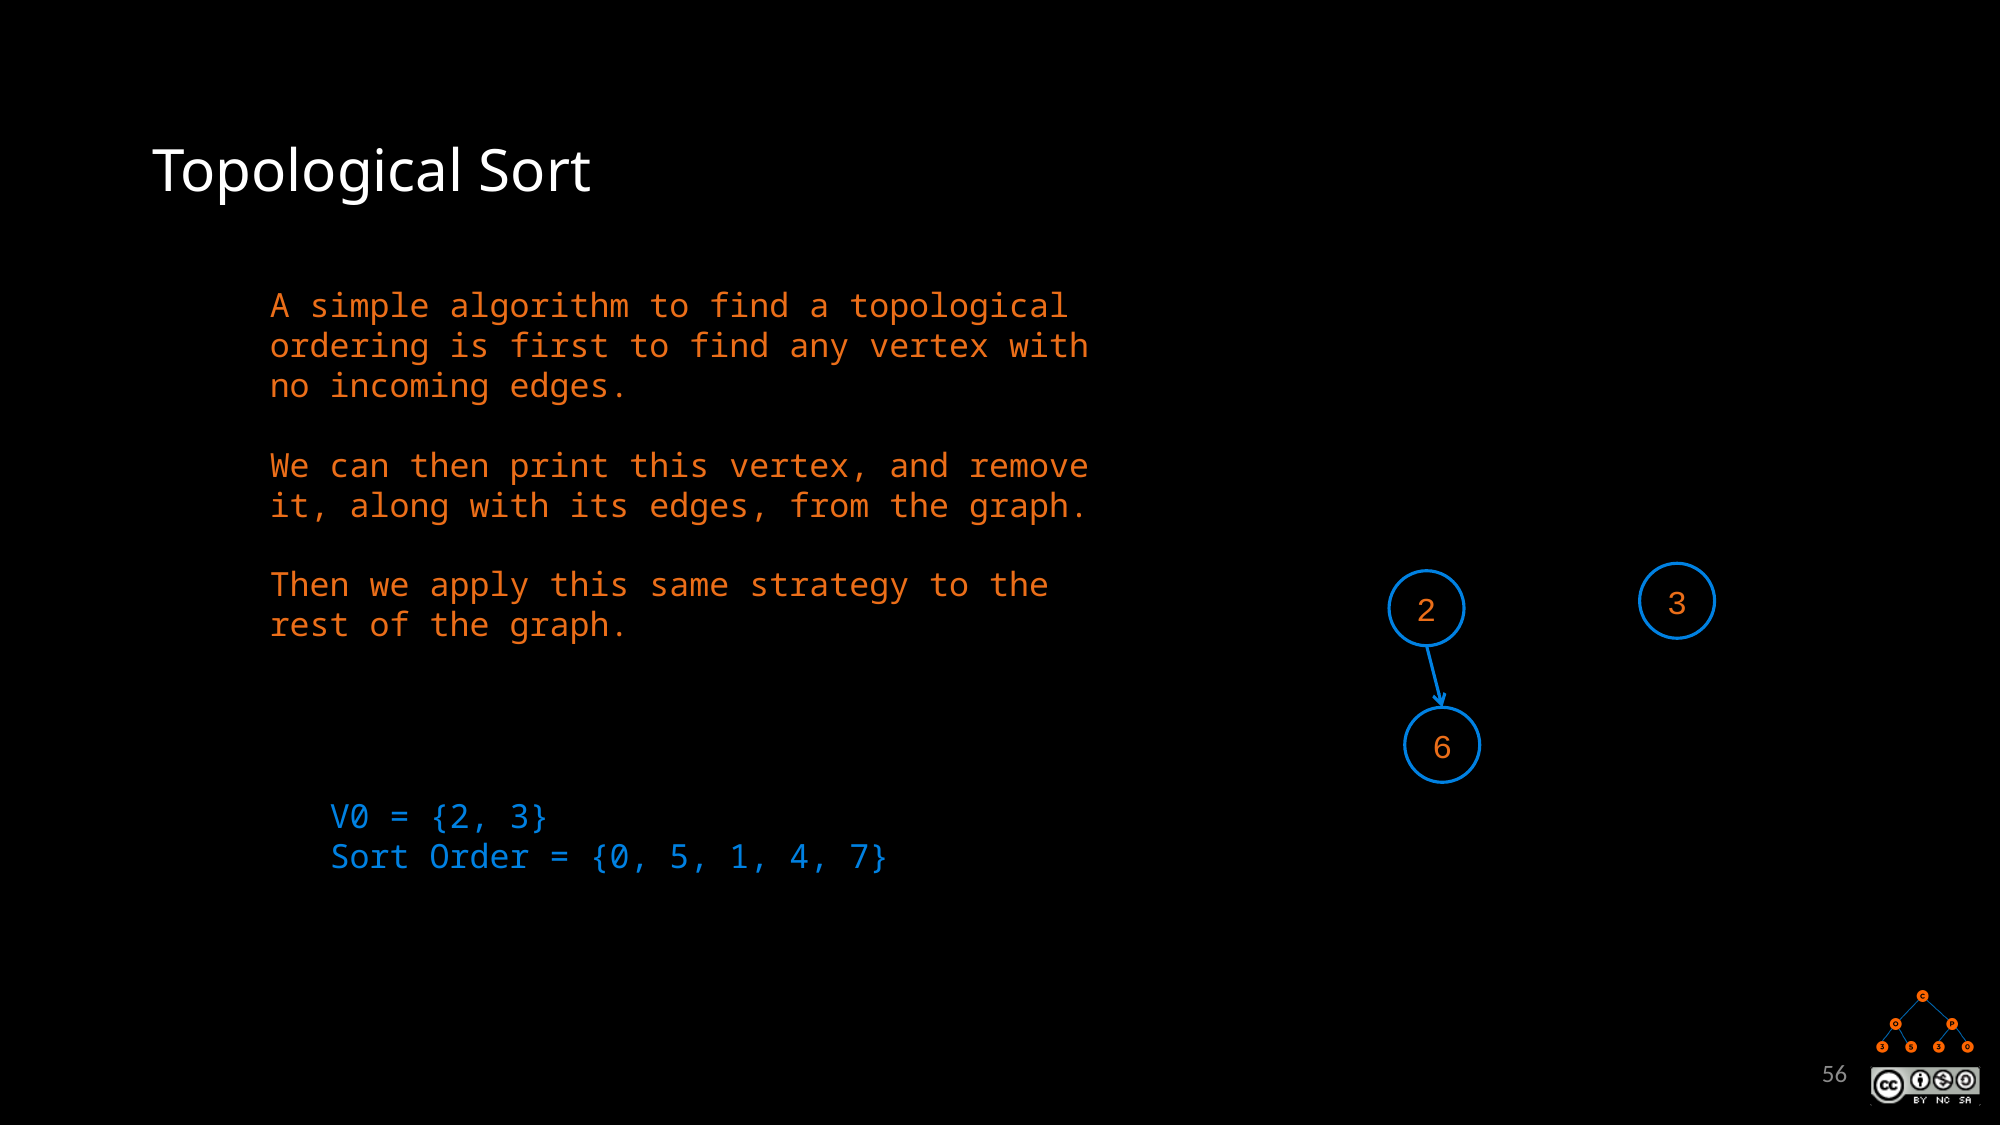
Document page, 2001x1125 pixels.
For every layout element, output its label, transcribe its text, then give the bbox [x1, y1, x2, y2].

text_box 2 [1389, 570, 1465, 646]
text_box 6 [1404, 707, 1480, 783]
slide_number 56 [1412, 1042, 1856, 1103]
text_box V0 = {2, 3} Sort Order = {0, 5, 1, 4, 7} [315, 787, 905, 883]
text_box A simple algorithm to find a topological ordering is first to find any vertex with no incoming edges. We can then print this vertex, and remove it, along with its edges, from the graph. Then we apply this same strategy to the rest of the graph. [255, 276, 1159, 651]
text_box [1426, 645, 1443, 708]
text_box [1856, 982, 1995, 1106]
title Topological Sort [137, 59, 1863, 278]
text_box 3 [1639, 563, 1715, 639]
